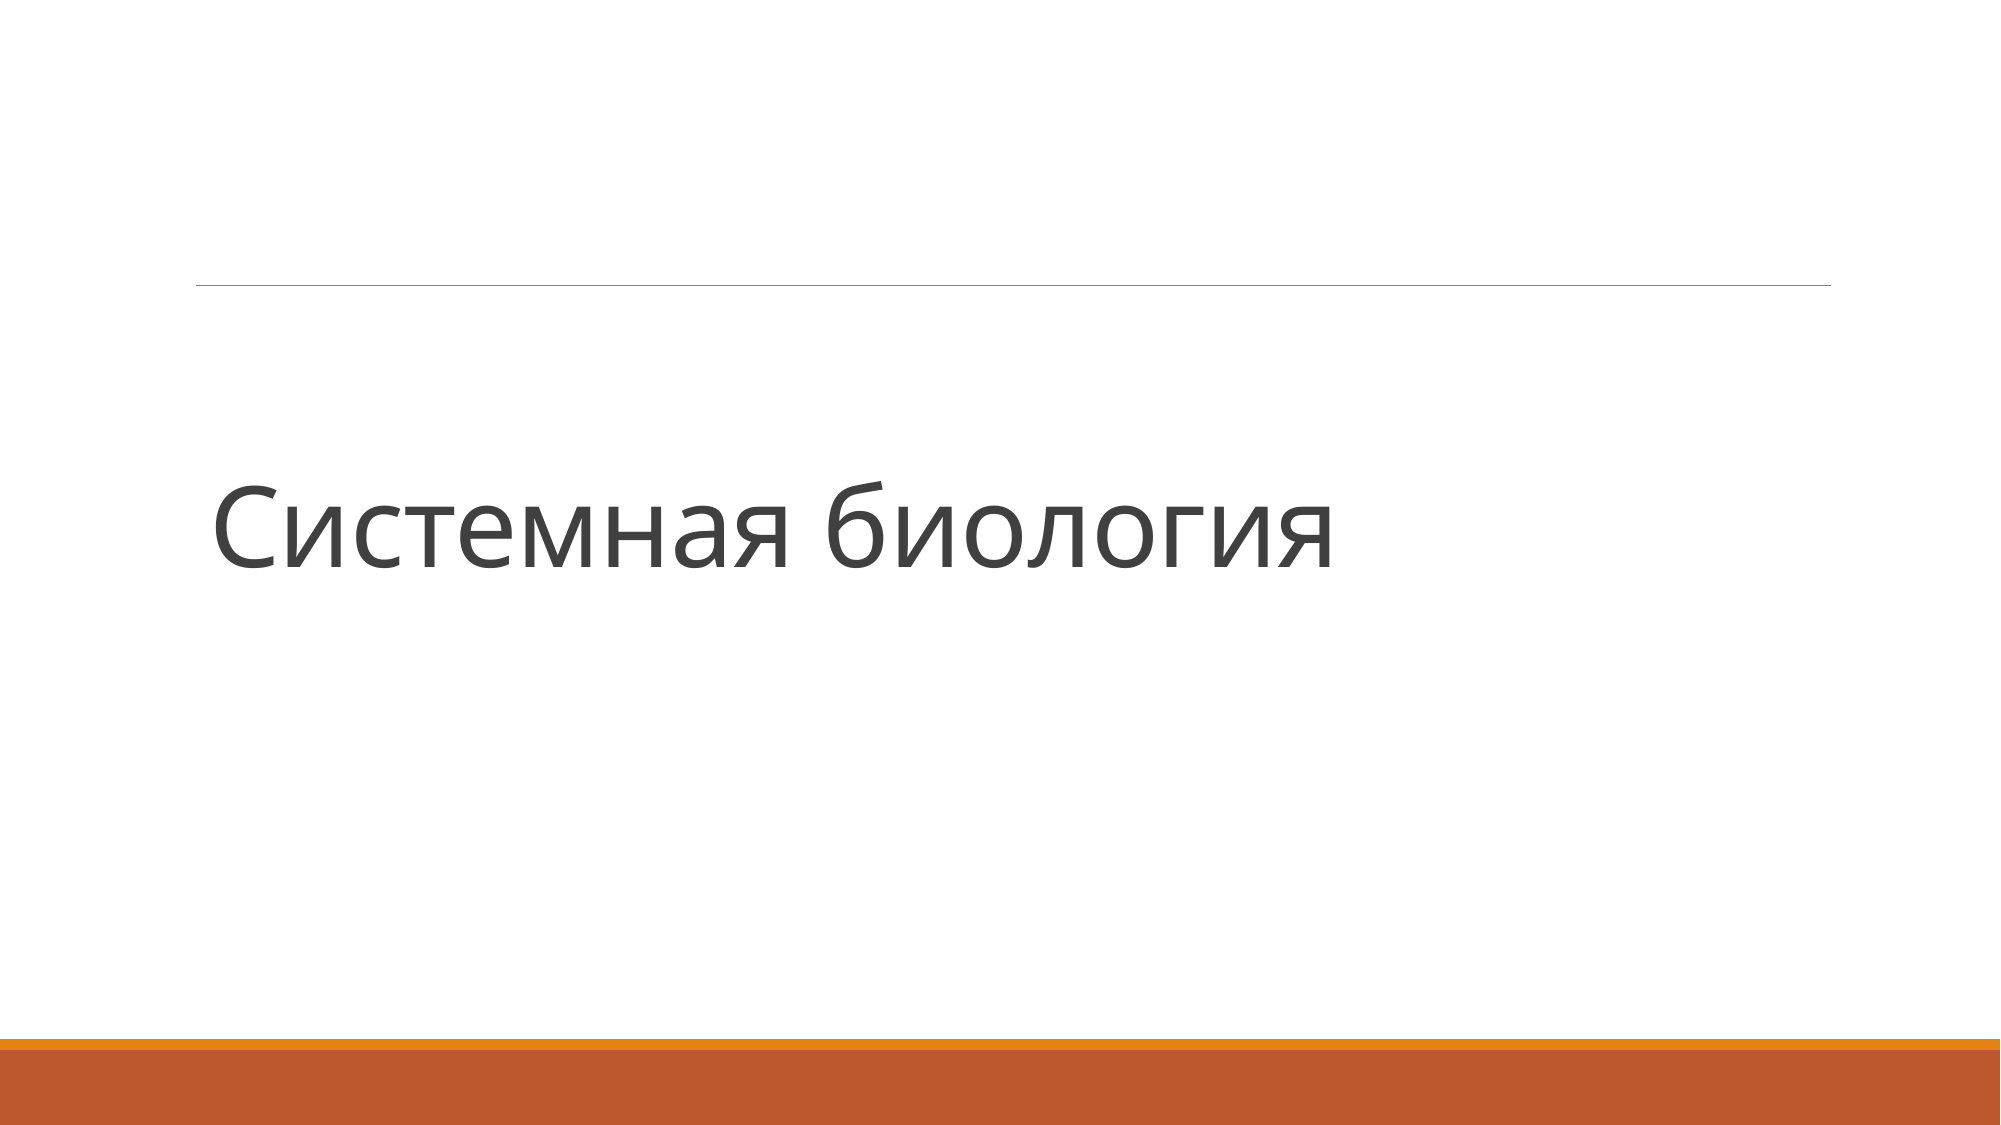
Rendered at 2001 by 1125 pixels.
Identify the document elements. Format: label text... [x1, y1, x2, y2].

title Системная биология [194, 285, 1390, 598]
